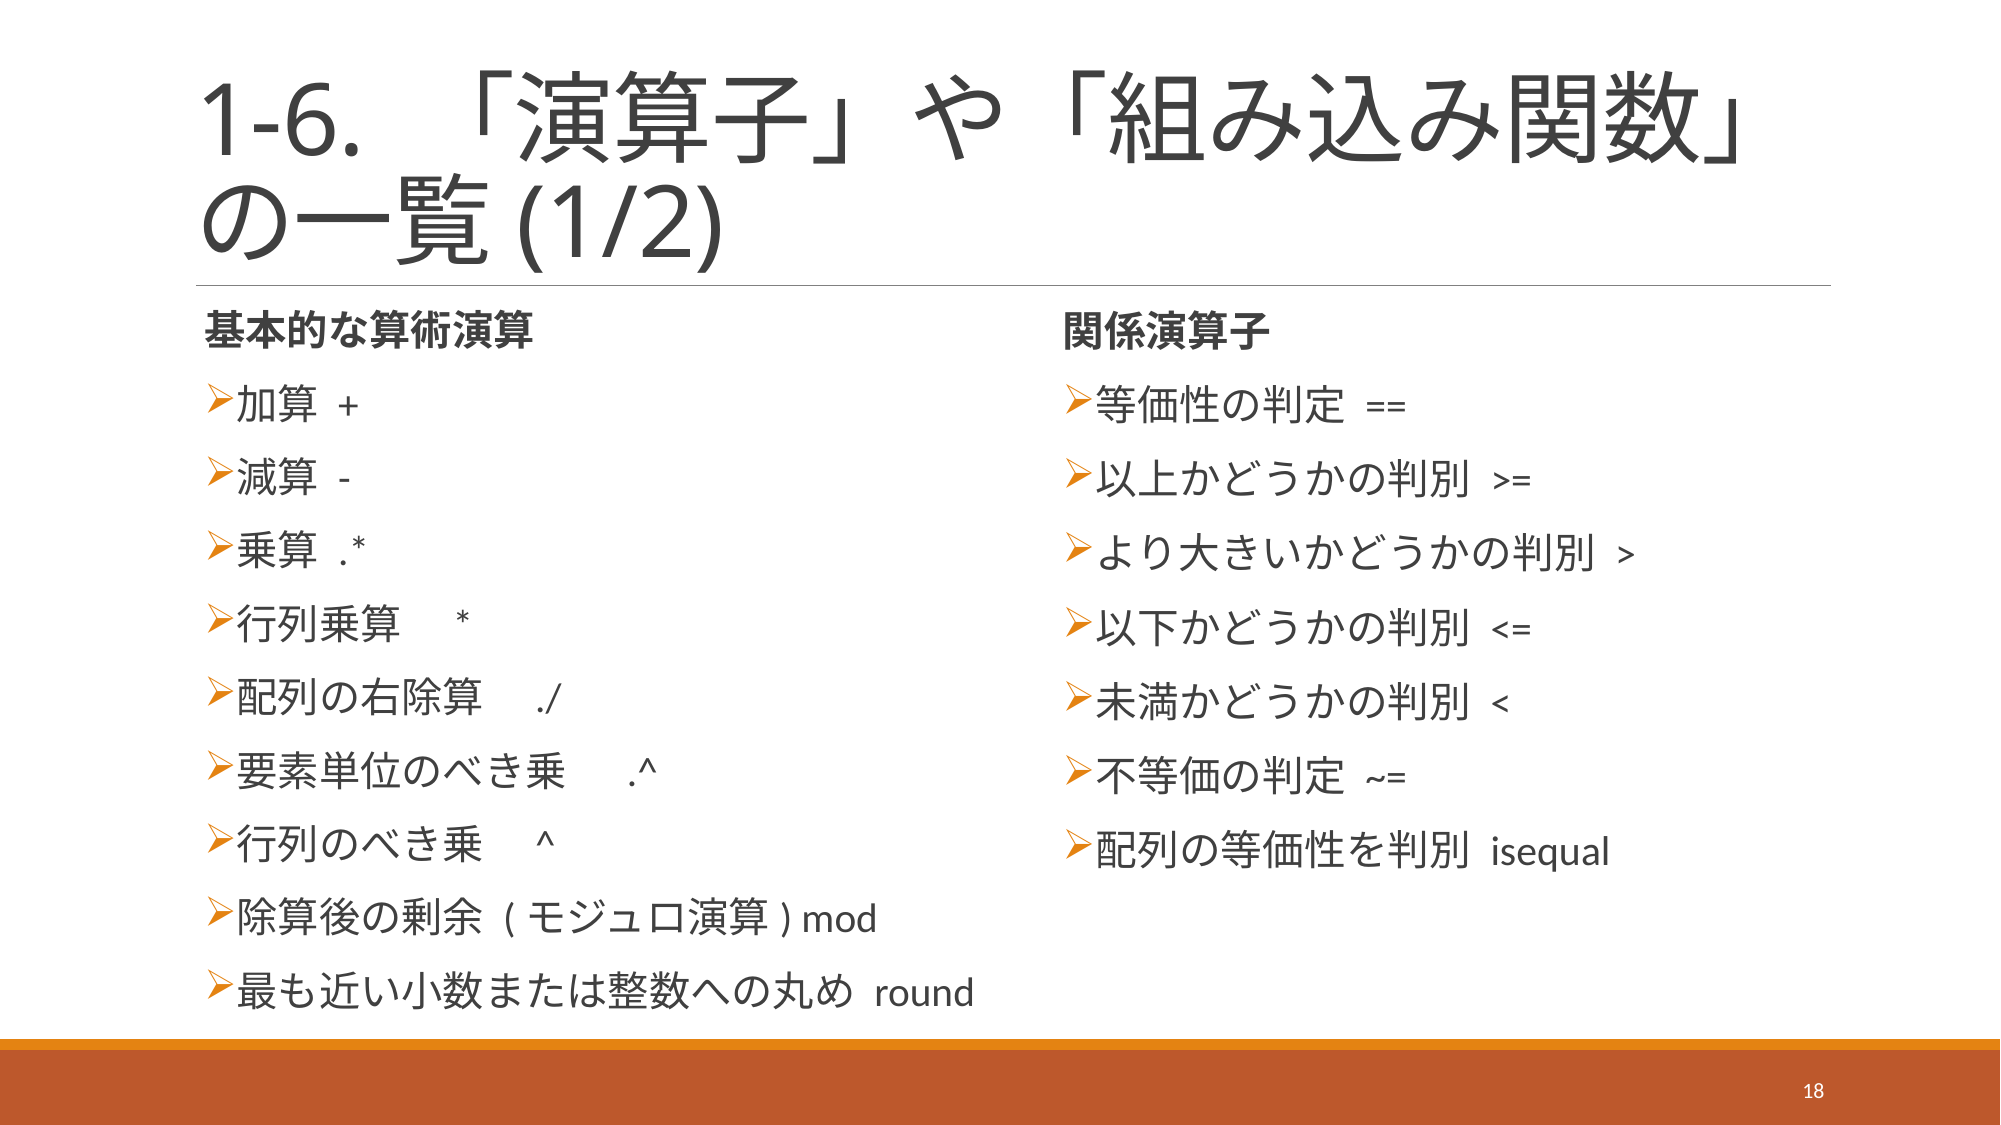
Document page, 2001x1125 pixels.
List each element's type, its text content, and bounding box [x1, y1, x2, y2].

title 1-6. 「演算子」や「組み込み関数」の一覧(1/2) [180, 47, 1830, 285]
list 基本的な算術演算 加算 + 減算 - 乗算 .* 行列乗算 * 配列の右除算 ./ 要素単位のべき乗 .^ 行列のべき乗 ^ 除算後の剰余 (モジュロ演算) mod 最も近い小数または整数への丸め round [204, 302, 1019, 1023]
slide_number 18 [1624, 1059, 1840, 1120]
text_box 関係演算子 等価性の判定 == 以上かどうかの判別 >= より大きいかどうかの判別 > 以下かどうかの判別 <= 未満かどうかの判別 < 不等価の判定 ~= 配列の等価性を判別 isequal [1062, 302, 1830, 1023]
